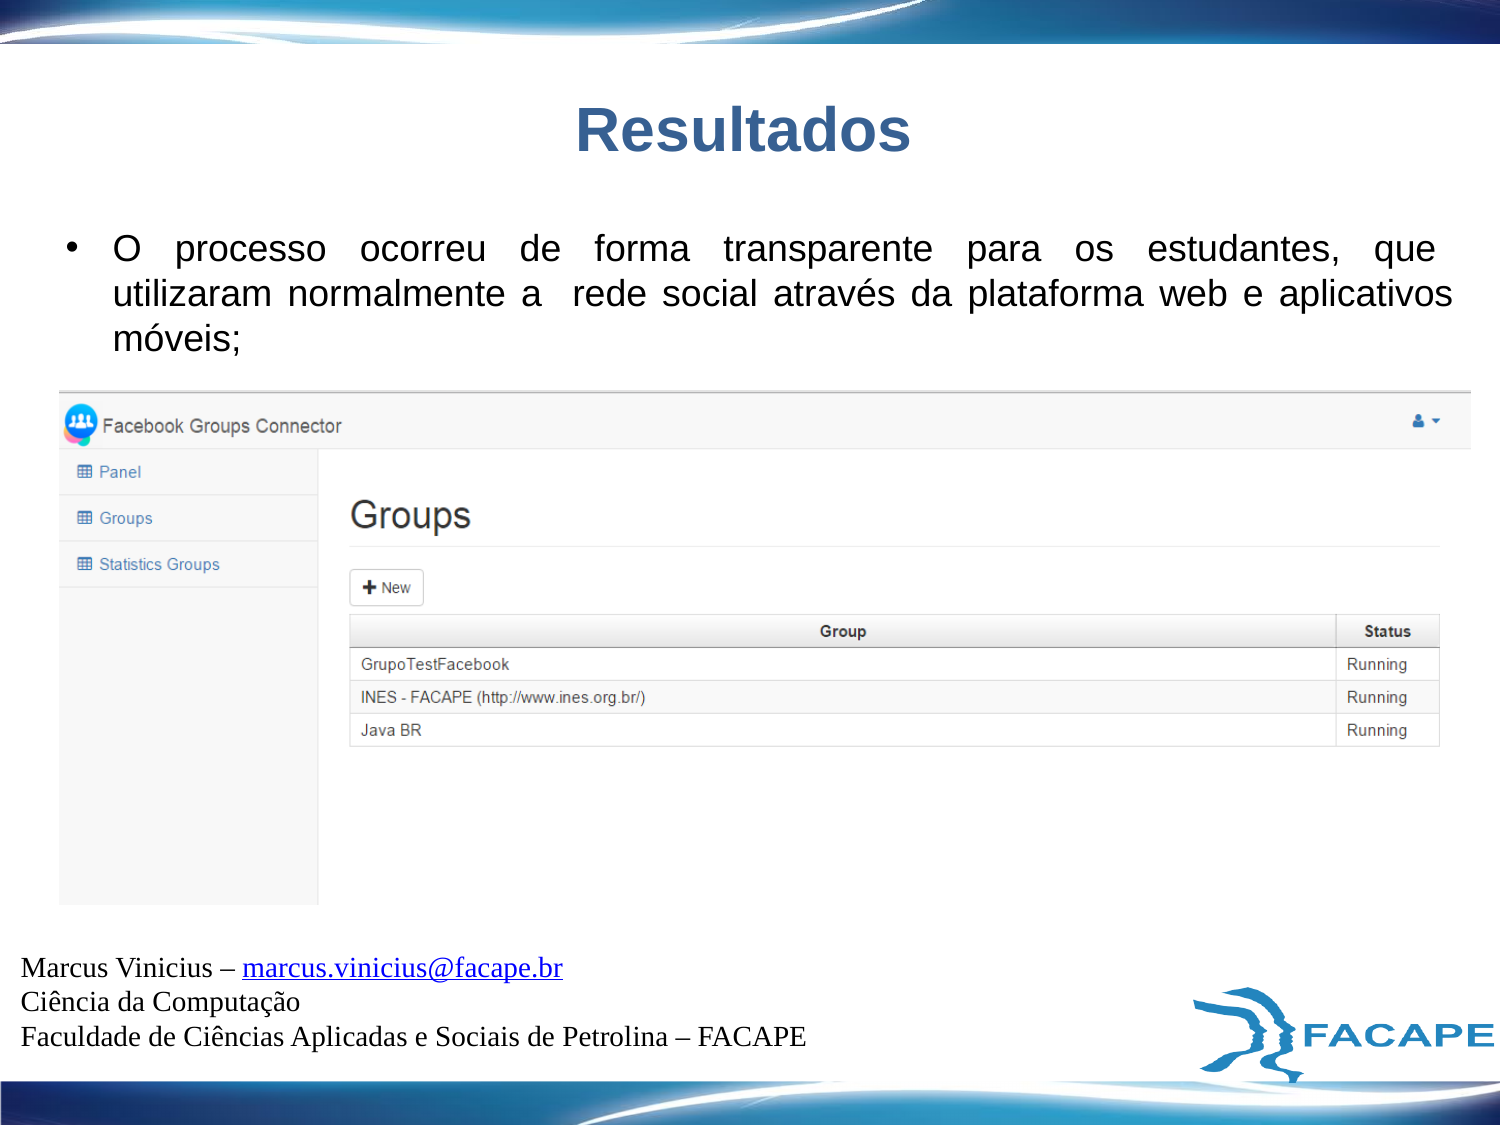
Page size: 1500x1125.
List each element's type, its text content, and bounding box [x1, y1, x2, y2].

text_box Resultados [283, 81, 1205, 172]
picture [0, 0, 1500, 44]
picture [0, 987, 1500, 1125]
picture [58, 389, 1471, 906]
text_box O processo ocorreu de forma transparente para os estudantes, que utilizaram normalmente a rede social através da plataforma web e aplicativos móveis; [50, 216, 1469, 367]
text_box Marcus Vinicius – marcus.vinicius@facape.br Ciência da Computação Faculdade de Ciências Aplicadas e Sociais de Petrolina – FACAPE [5, 940, 1282, 1061]
